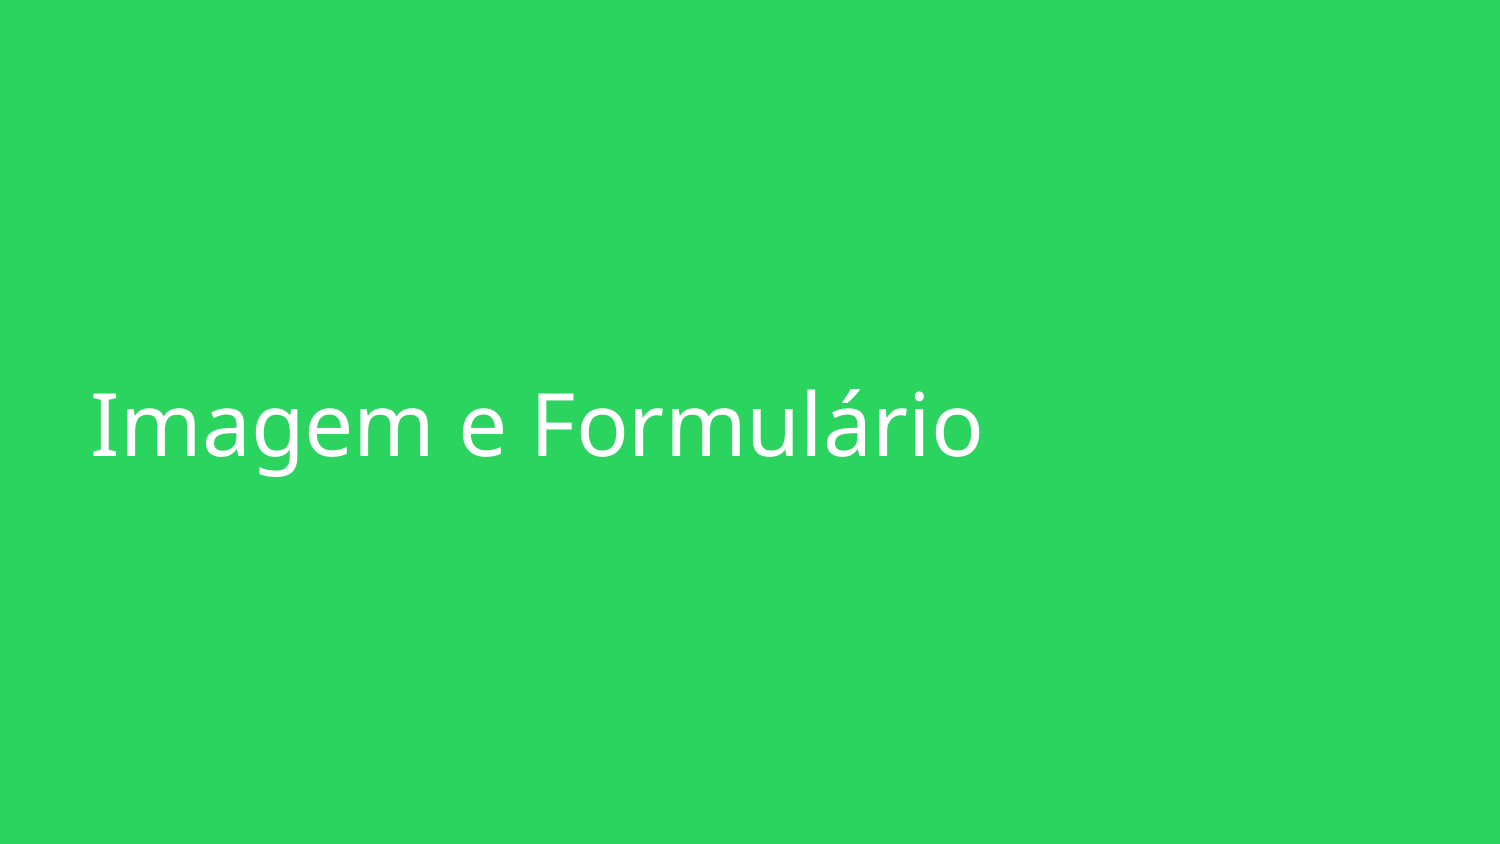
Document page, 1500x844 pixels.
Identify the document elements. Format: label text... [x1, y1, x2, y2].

title Imagem e Formulário [75, 338, 1425, 505]
